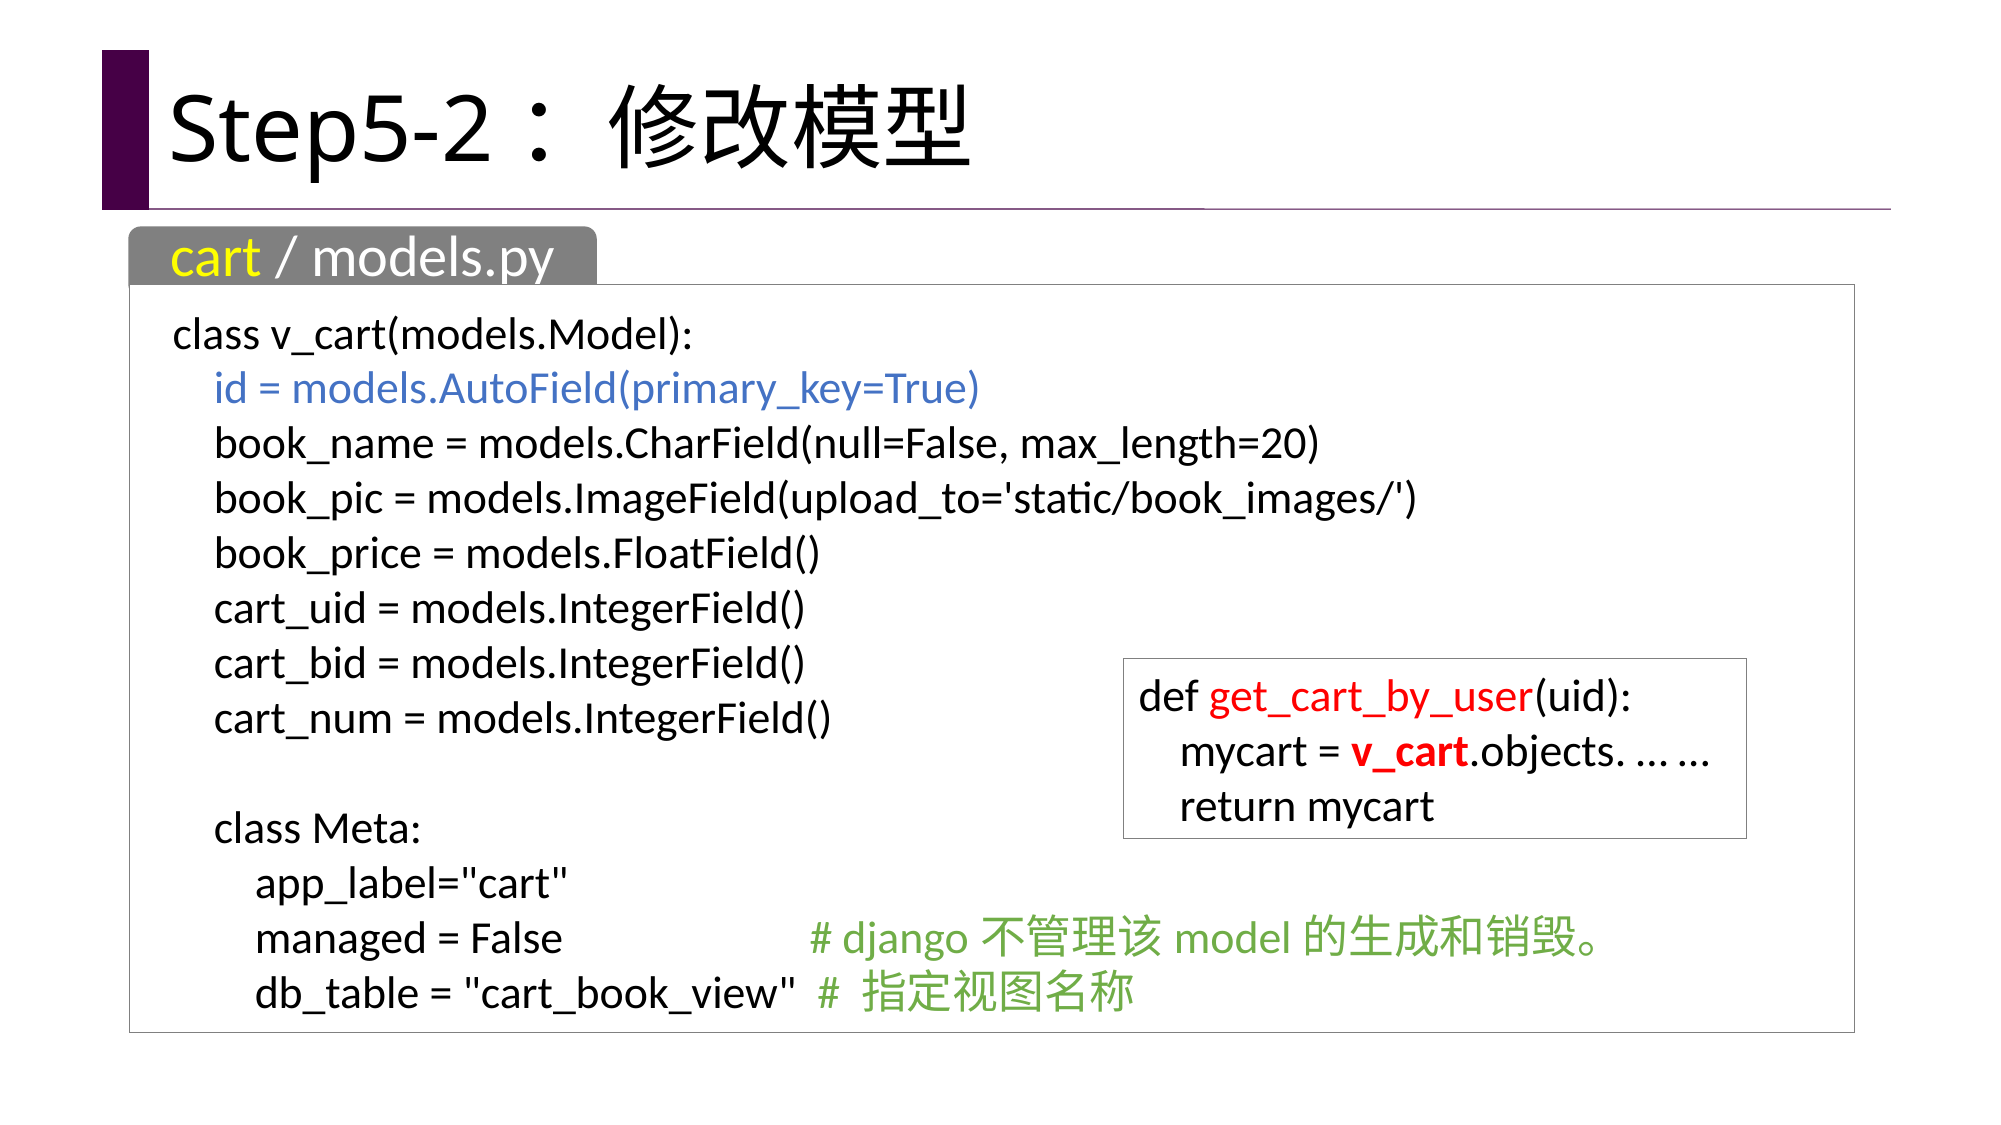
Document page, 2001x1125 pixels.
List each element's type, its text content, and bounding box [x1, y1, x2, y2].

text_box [129, 227, 1855, 1033]
title Step5-2：修改模型 [153, 57, 1879, 207]
